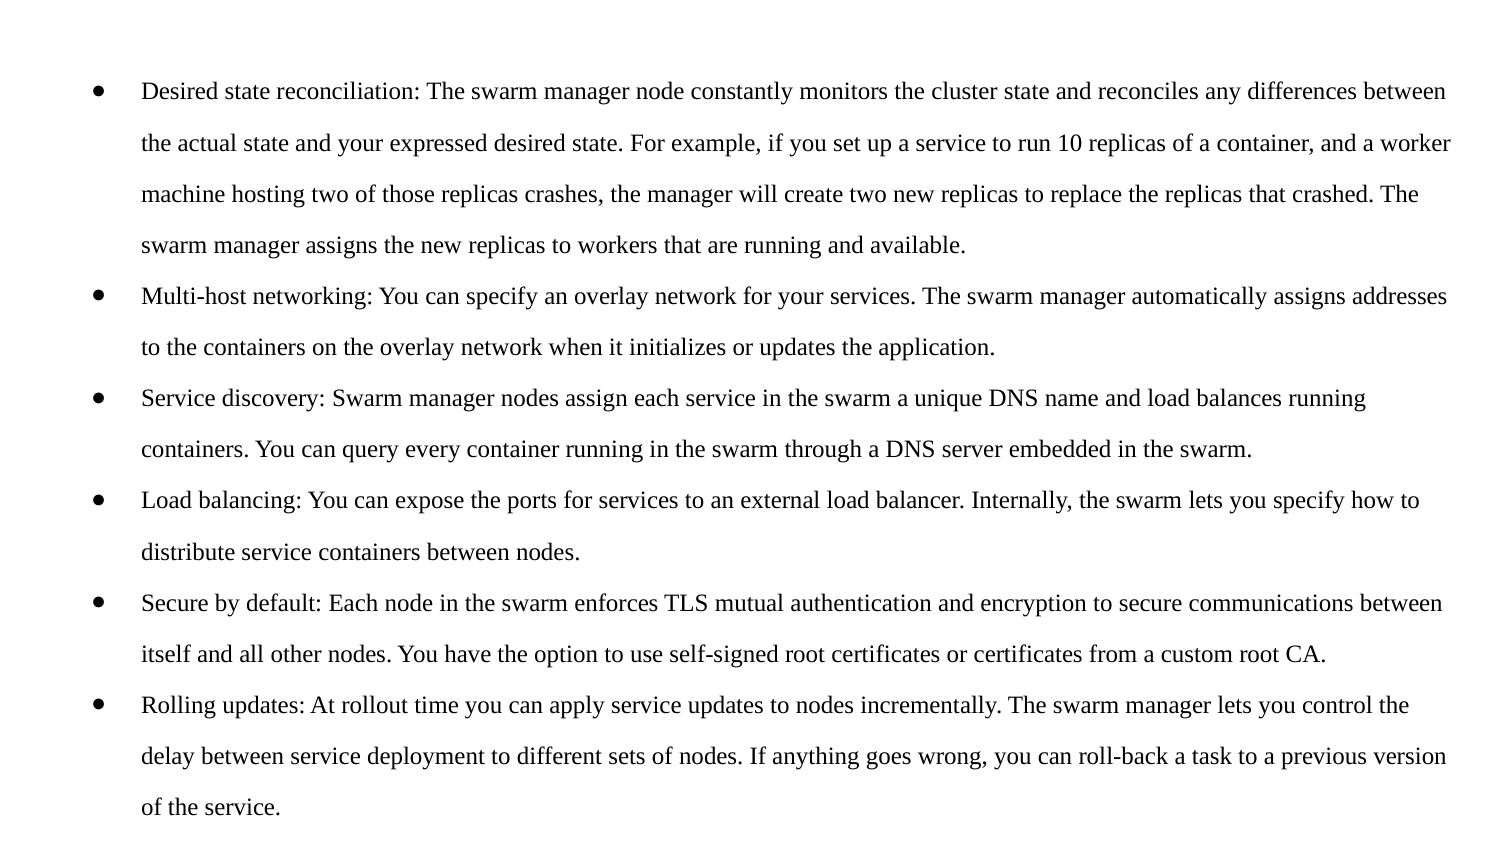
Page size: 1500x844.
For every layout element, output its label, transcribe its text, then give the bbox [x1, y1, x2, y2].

list Desired state reconciliation: The swarm manager node constantly monitors the cluster state and reconciles any differences between the actual state and your expressed desired state. For example, if you set up a service to run 10 replicas of a container, and a worker machine hosting two of those replicas crashes, the manager will create two new replicas to replace the replicas that crashed. The swarm manager assigns the new replicas to workers that are running and available. Multi-host networking: You can specify an overlay network for your services. The swarm manager automatically assigns addresses to the containers on the overlay network when it initializes or updates the application. Service discovery: Swarm manager nodes assign each service in the swarm a unique DNS name and load balances running containers. You can query every container running in the swarm through a DNS server embedded in the swarm. Load balancing: You can expose the ports for services to an external load balancer. Internally, the swarm lets you specify how to distribute service containers between nodes. Secure by default: Each node in the swarm enforces TLS mutual authentication and encryption to secure communications between itself and all other nodes. You have the option to use self-signed root certificates or certificates from a custom root CA. Rolling updates: At rollout time you can apply service updates to nodes incrementally. The swarm manager lets you control the delay between service deployment to different sets of nodes. If anything goes wrong, you can roll-back a task to a previous version of the service. [51, 38, 1476, 812]
